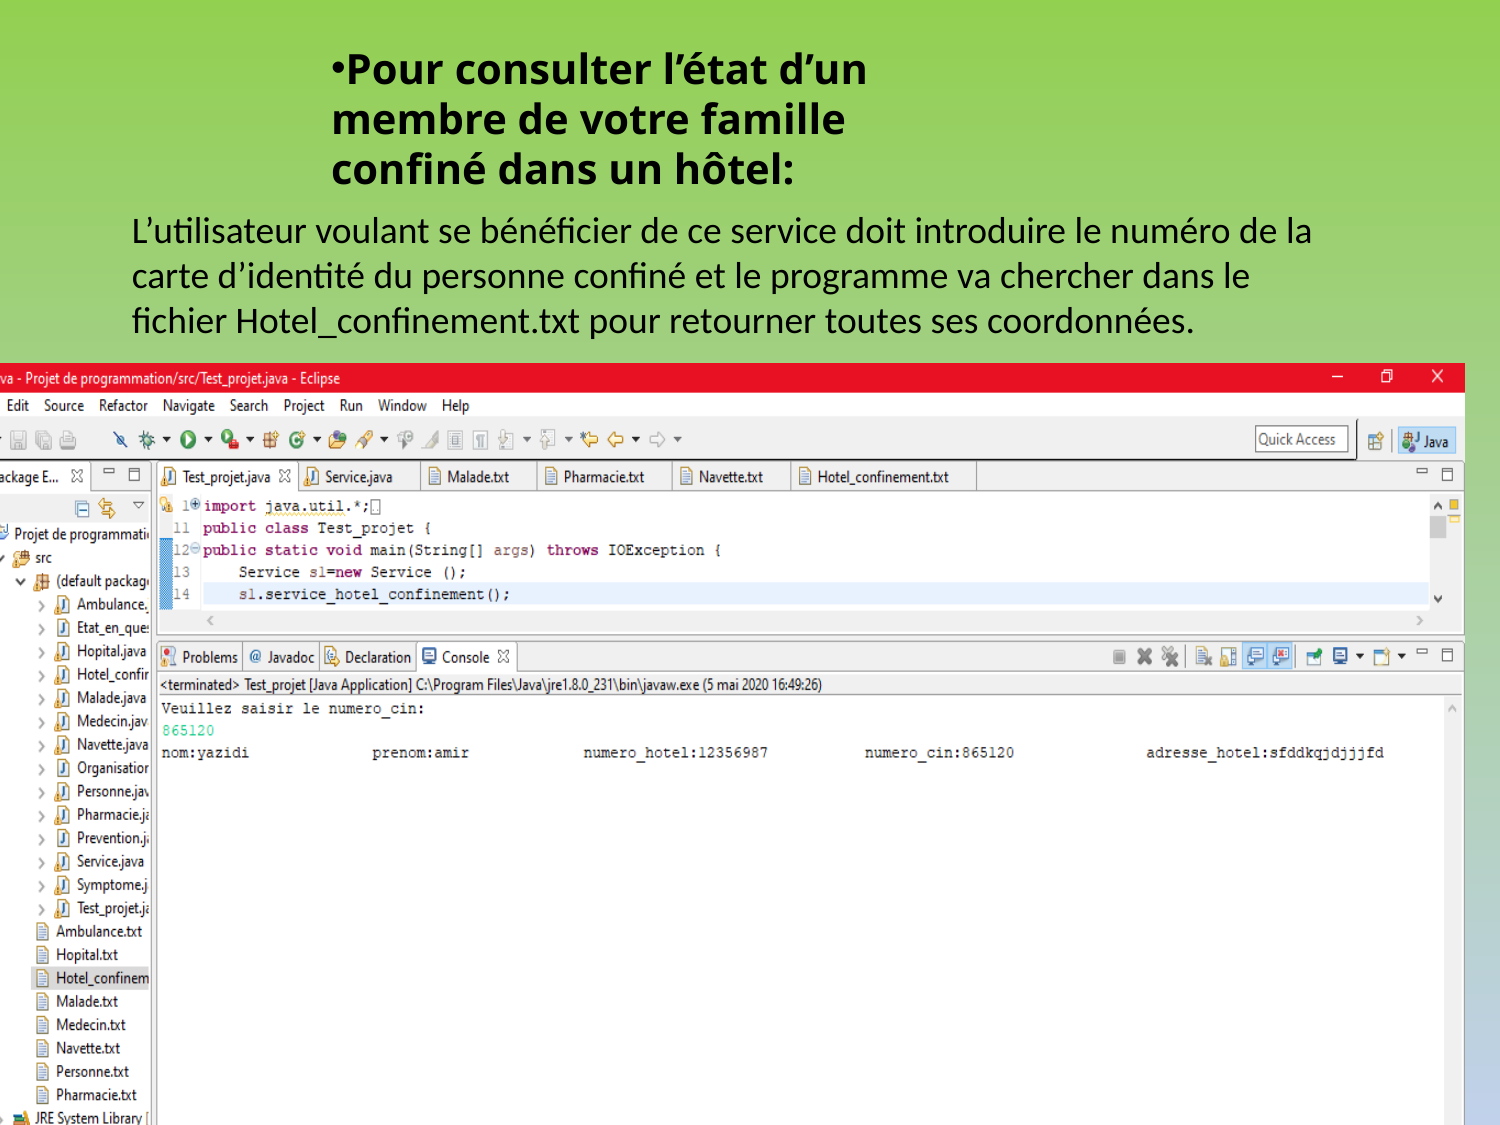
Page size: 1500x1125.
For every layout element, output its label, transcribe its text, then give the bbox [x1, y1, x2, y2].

text_box L’utilisateur voulant se bénéficier de ce service doit introduire le numéro de la carte d’identité du personne confiné et le programme va chercher dans le fichier Hotel_confinement.txt pour retourner toutes ses coordonnées. [117, 199, 1348, 349]
text_box Pour consulter l’état d’un membre de votre famille confiné dans un hôtel: [316, 35, 1020, 199]
picture [0, 363, 1466, 1125]
